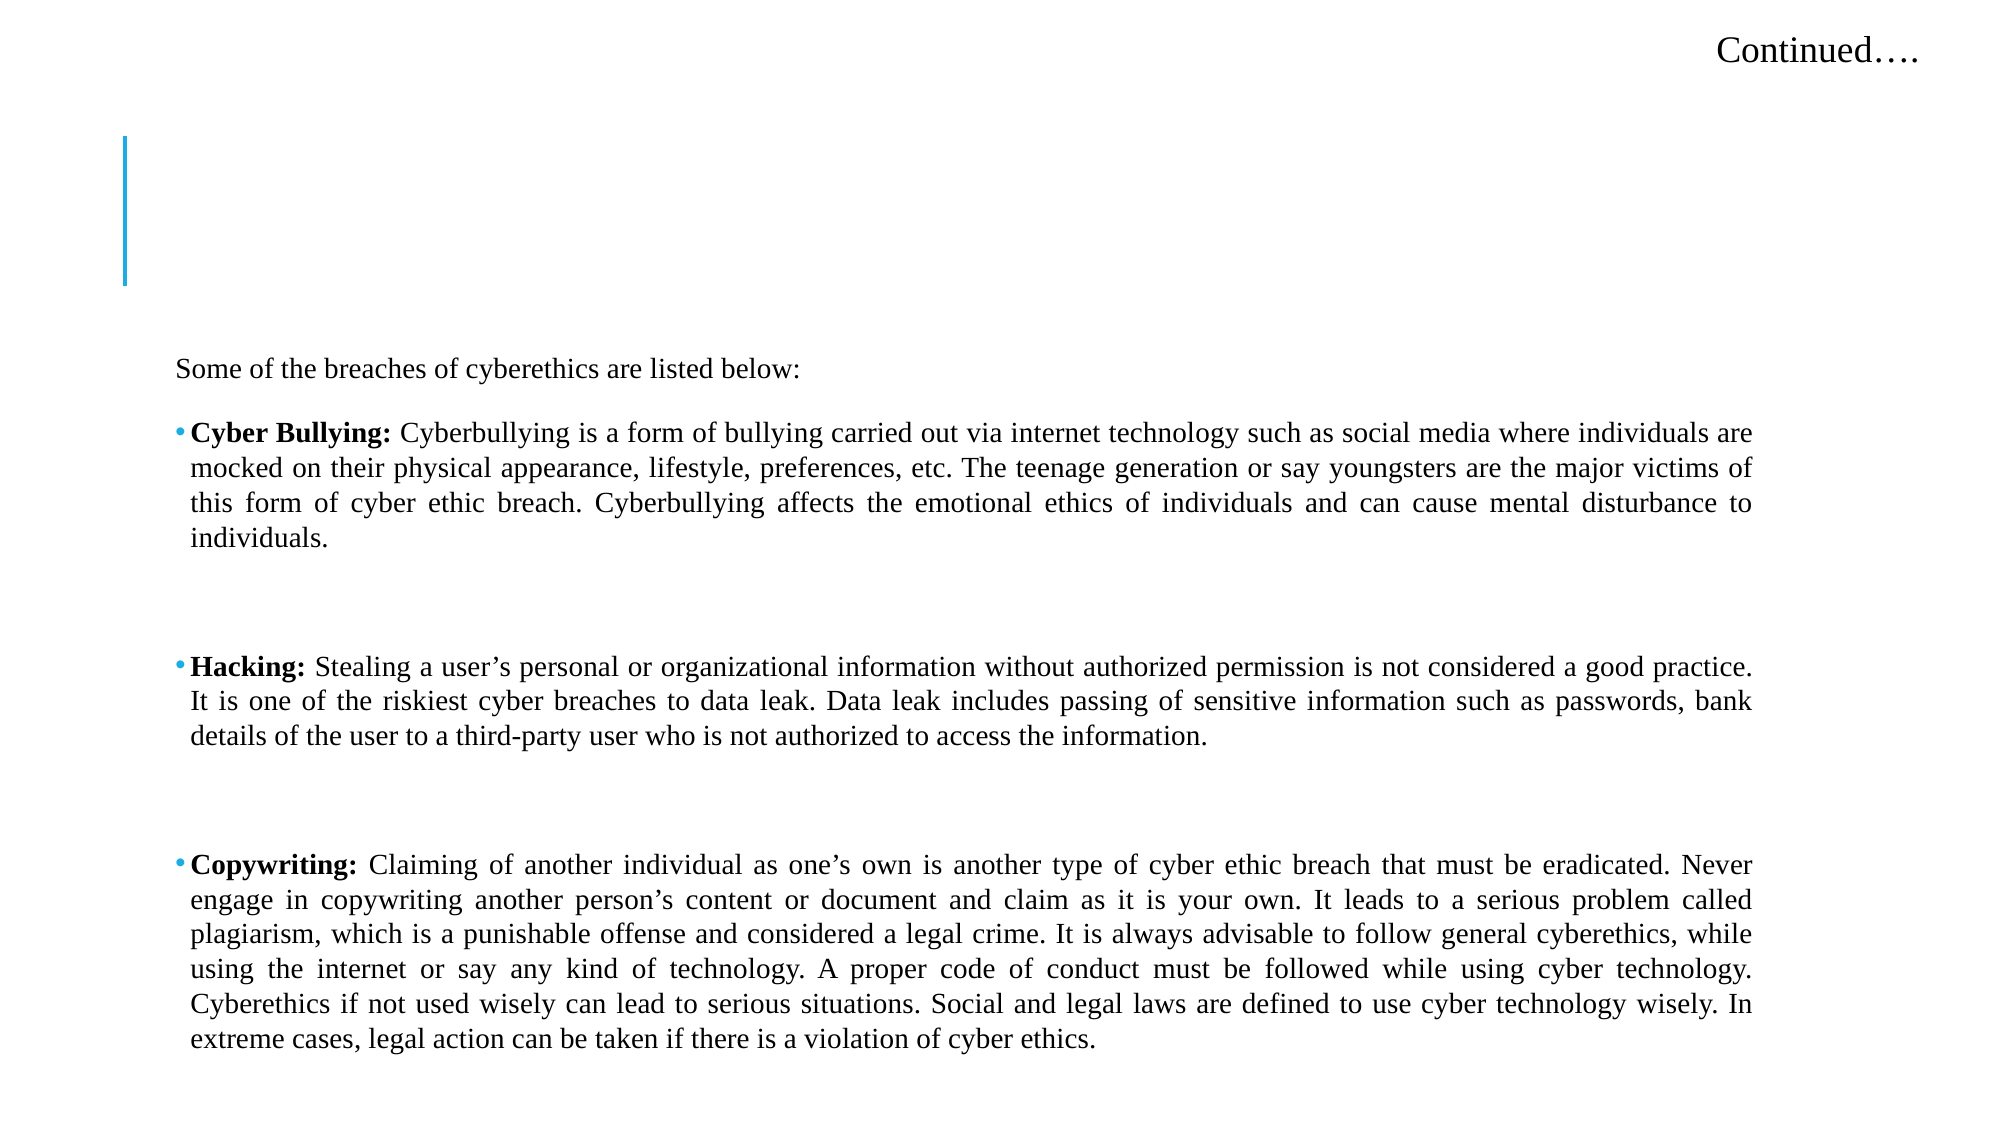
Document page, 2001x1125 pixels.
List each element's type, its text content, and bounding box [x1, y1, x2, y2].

list Some of the breaches of cyberethics are listed below: Cyber Bullying: Cyberbullying is a form of bullying carried out via internet technology such as social media where individuals are mocked on their physical appearance, lifestyle, preferences, etc. The teenage generation or say youngsters are the major victims of this form of cyber ethic breach. Cyberbullying affects the emotional ethics of individuals and can cause mental disturbance to individuals. Hacking: Stealing a user’s personal or organizational information without authorized permission is not considered a good practice. It is one of the riskiest cyber breaches to data leak. Data leak includes passing of sensitive information such as passwords, bank details of the user to a third-party user who is not authorized to access the information. Copywriting: Claiming of another individual as one’s own is another type of cyber ethic breach that must be eradicated. Never engage in copywriting another person’s content or document and claim as it is your own. It leads to a serious problem called plagiarism, which is a punishable offense and considered a legal crime. It is always advisable to follow general cyberethics, while using the internet or say any kind of technology. A proper code of conduct must be followed while using cyber technology. Cyberethics if not used wisely can lead to serious situations. Social and legal laws are defined to use cyber technology wisely. In extreme cases, legal action can be taken if there is a violation of cyber ethics. [168, 341, 1763, 1092]
text_box Continued…. [1701, 17, 1970, 77]
